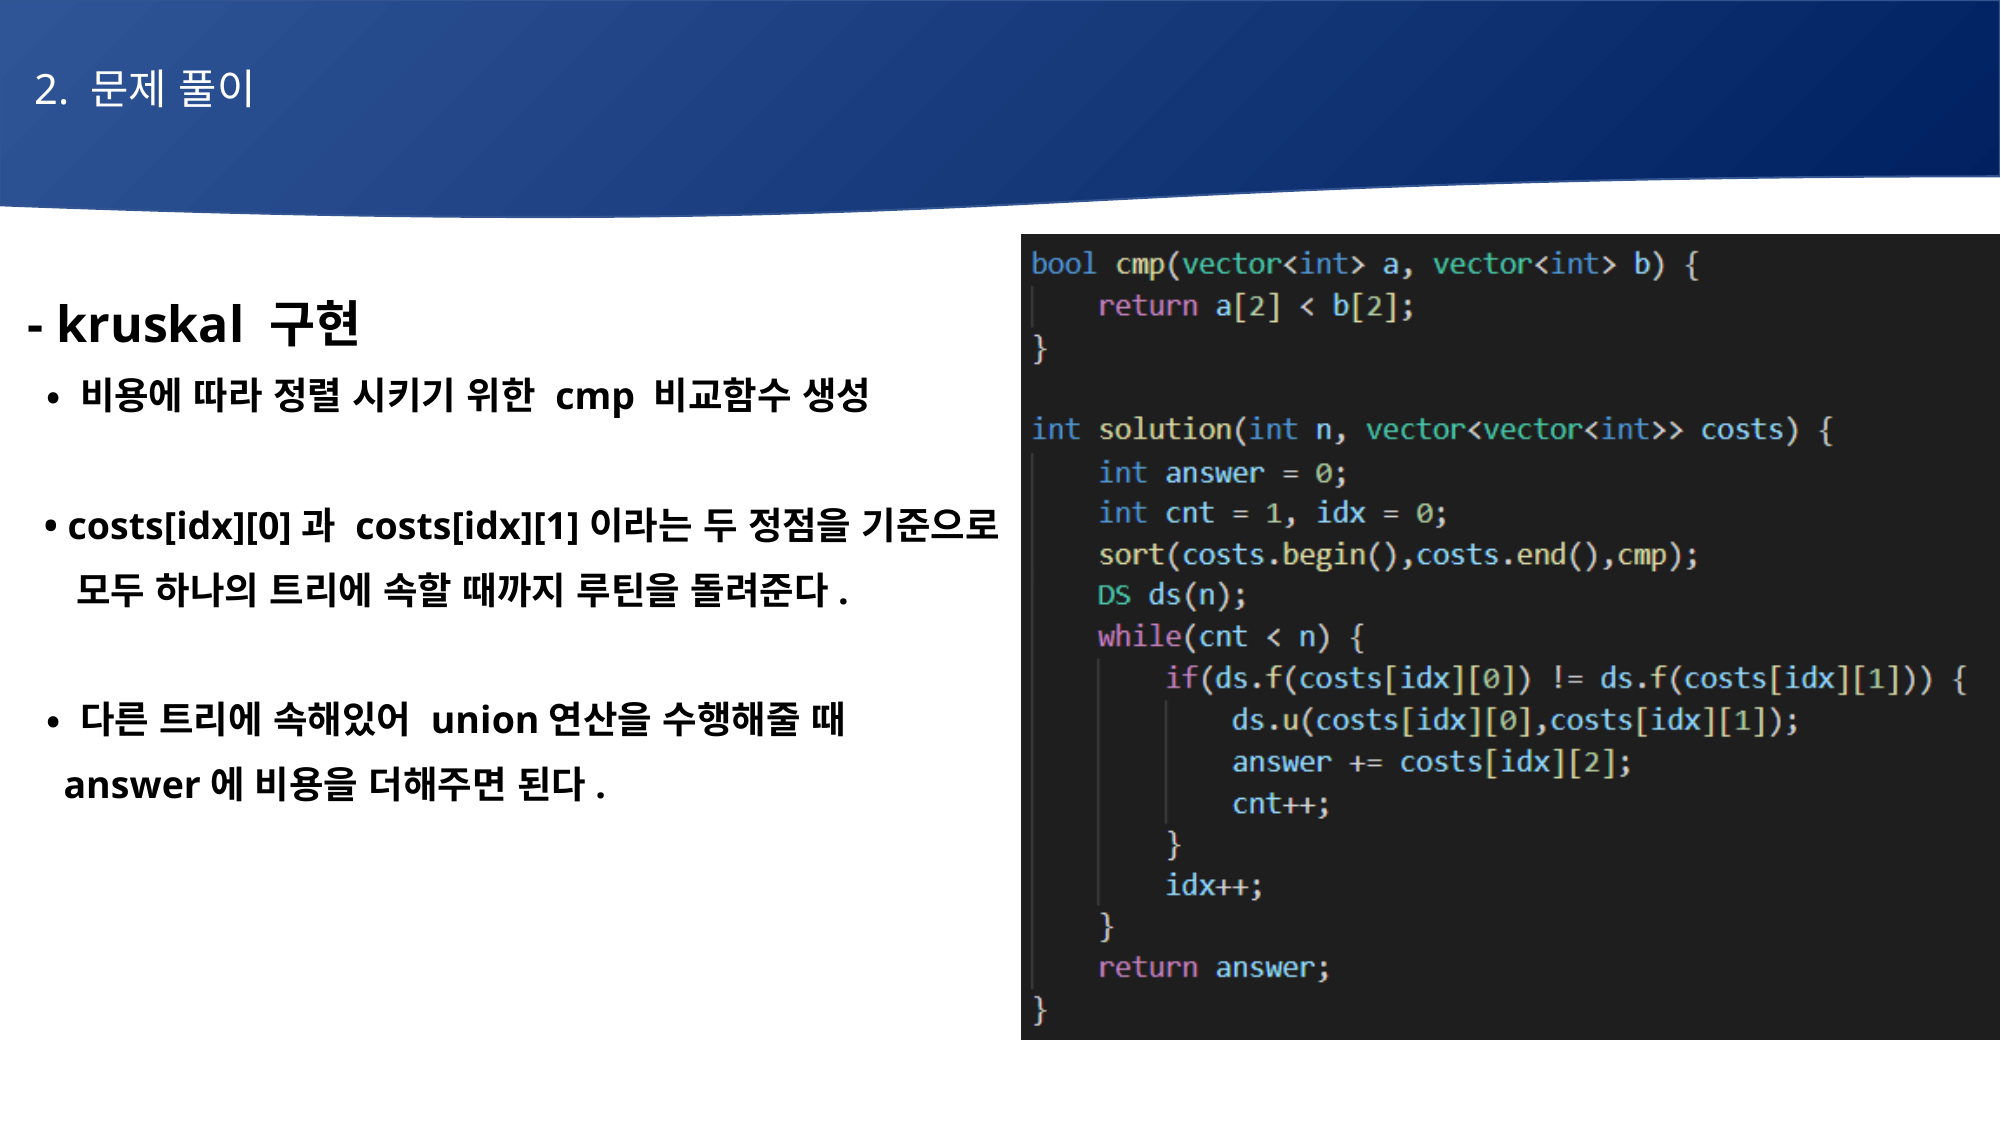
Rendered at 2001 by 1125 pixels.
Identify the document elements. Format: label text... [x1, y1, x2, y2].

title 매주 1 과제 LV2 [0, 178, 1842, 280]
picture [1020, 234, 2000, 1040]
text_box 2. 문제 풀이 [0, 0, 2000, 219]
text_box - kruskal 구현 • 비용에 따라 정렬 시키기 위한 cmp 비교함수 생성 • costs[idx][0]과 costs[idx][1]이라는 두 정점을 기준으로 모두 하나의 트리에 속할 때까지 루틴을 돌려준다. • 다른 트리에 속해있어 union연산을 수행해줄 때 answer에 비용을 더해주면 된다. [0, 280, 1020, 814]
